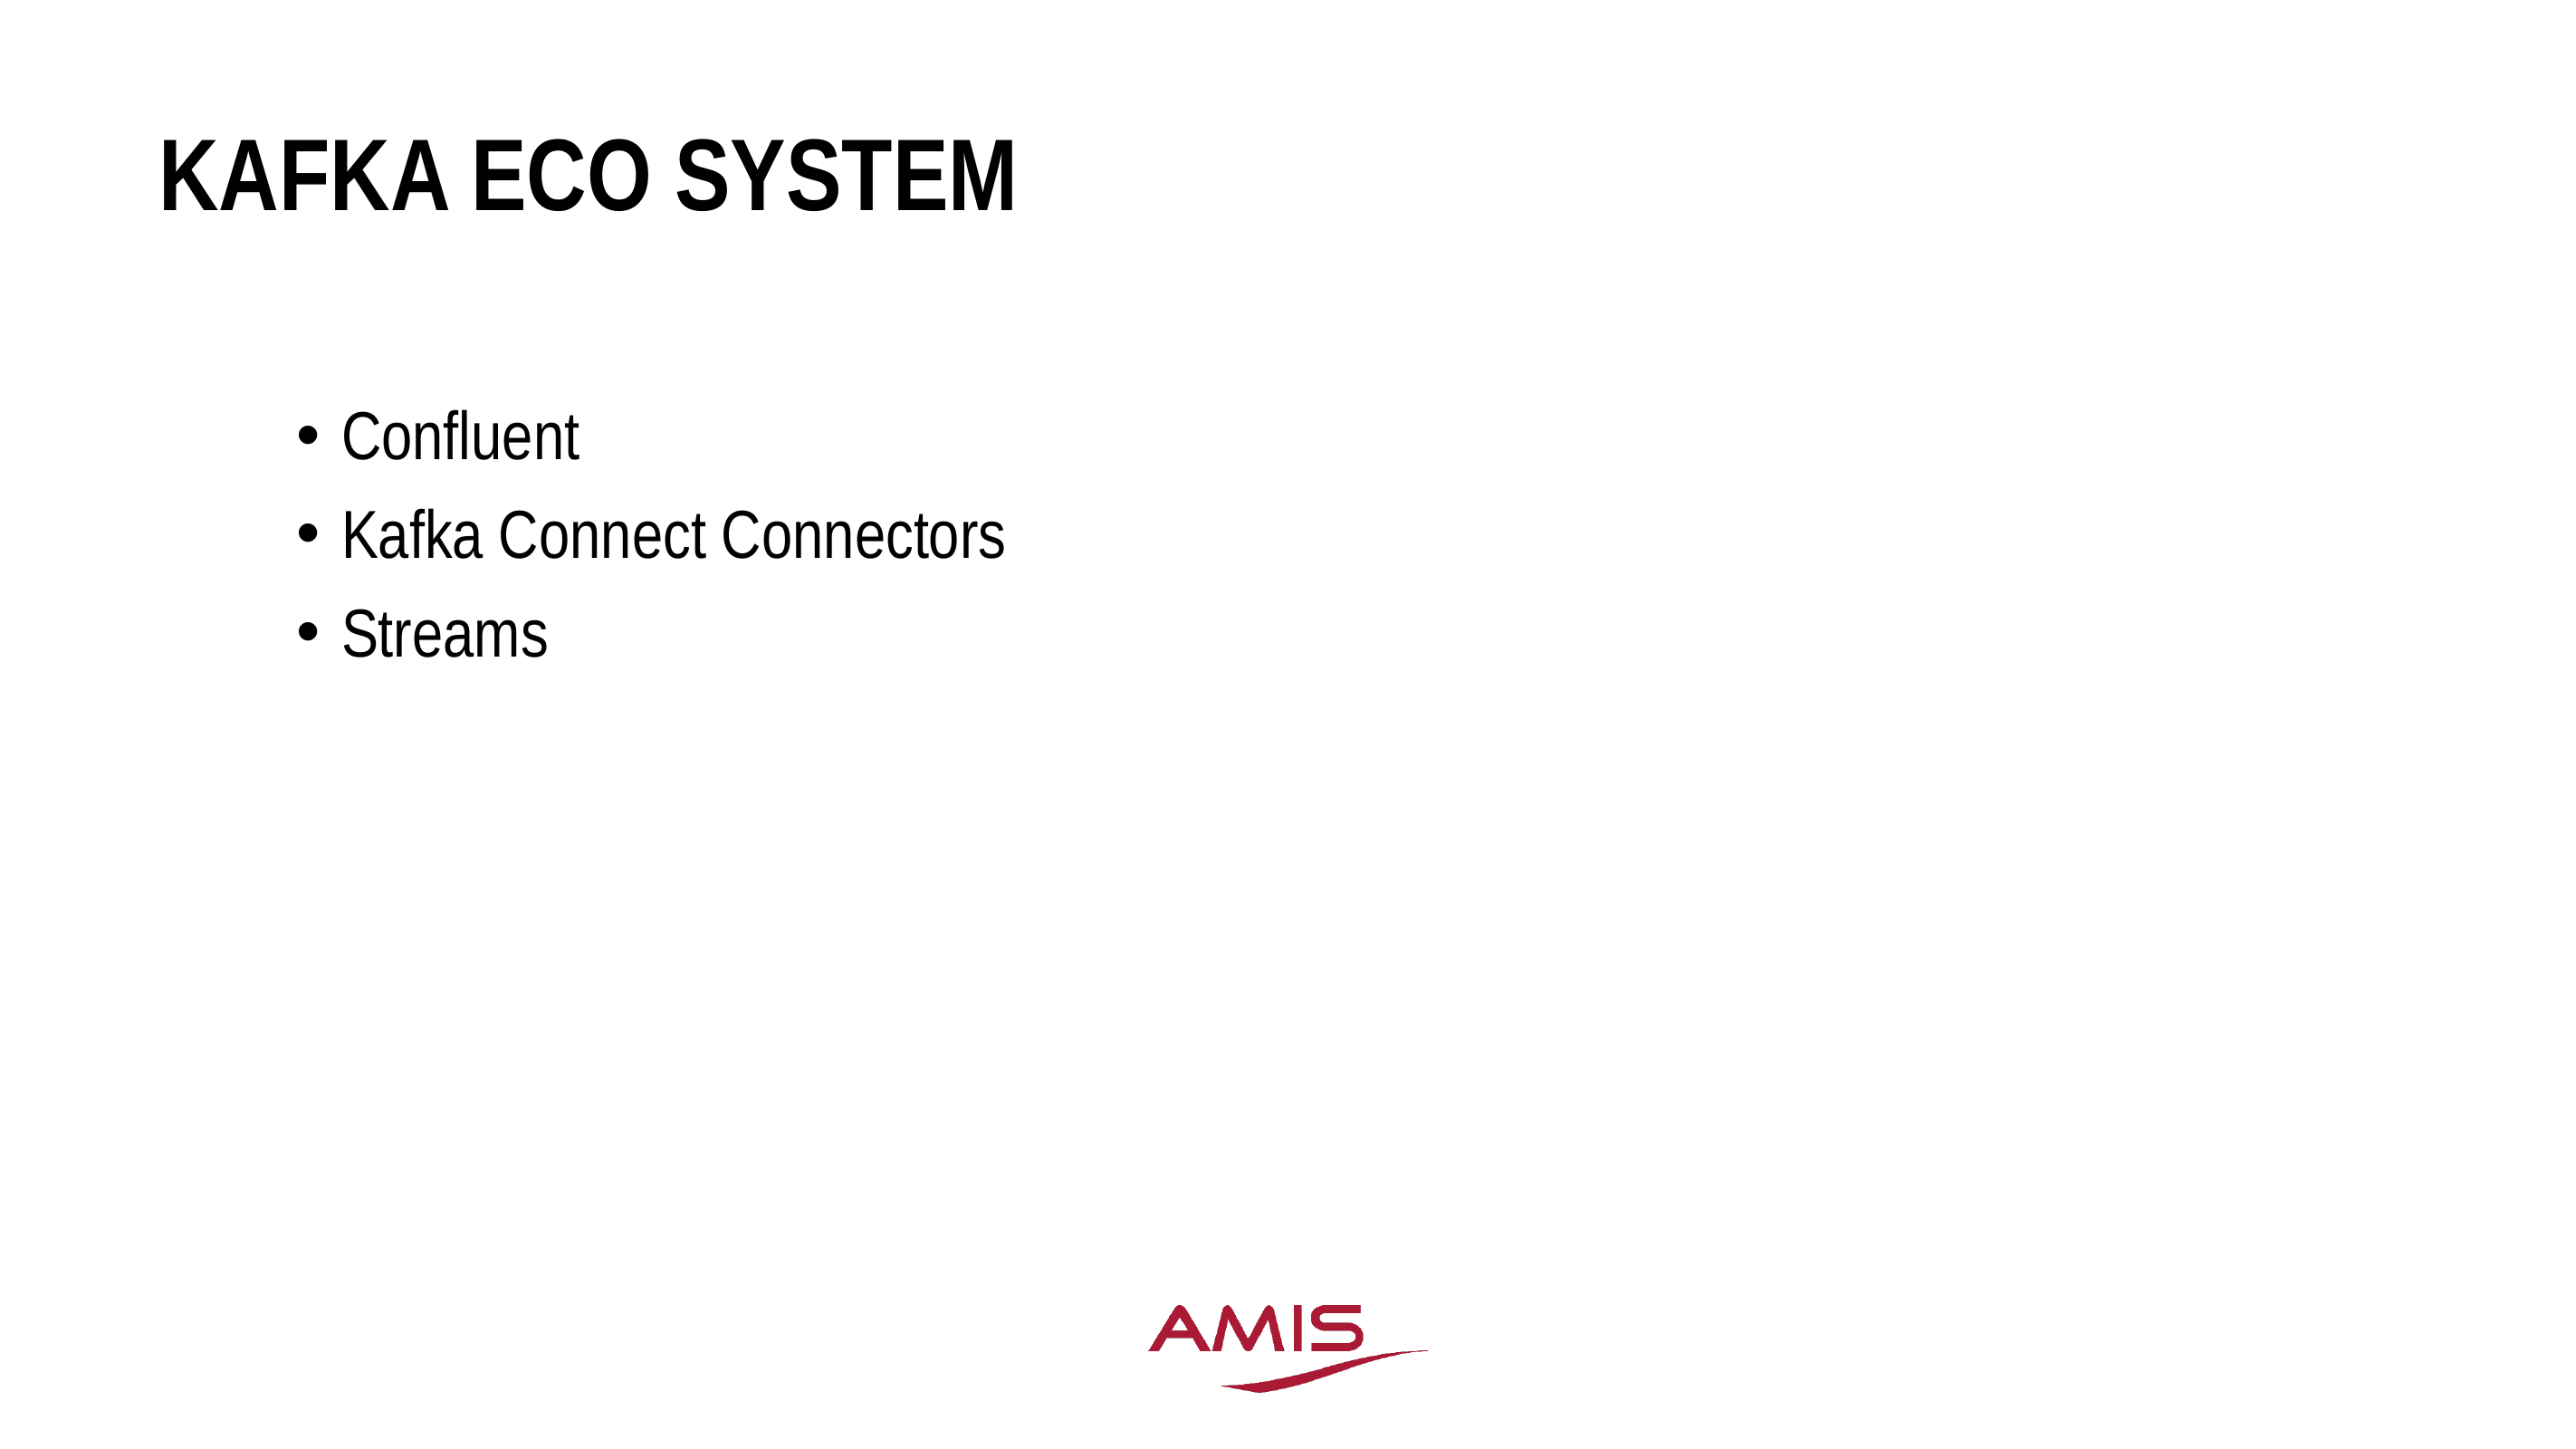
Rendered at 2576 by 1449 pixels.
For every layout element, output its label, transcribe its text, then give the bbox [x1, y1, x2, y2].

list Confluent Kafka Connect Connectors Streams [282, 394, 2059, 1237]
picture [1148, 1305, 1428, 1393]
title Kafka Eco system [145, 125, 2059, 326]
